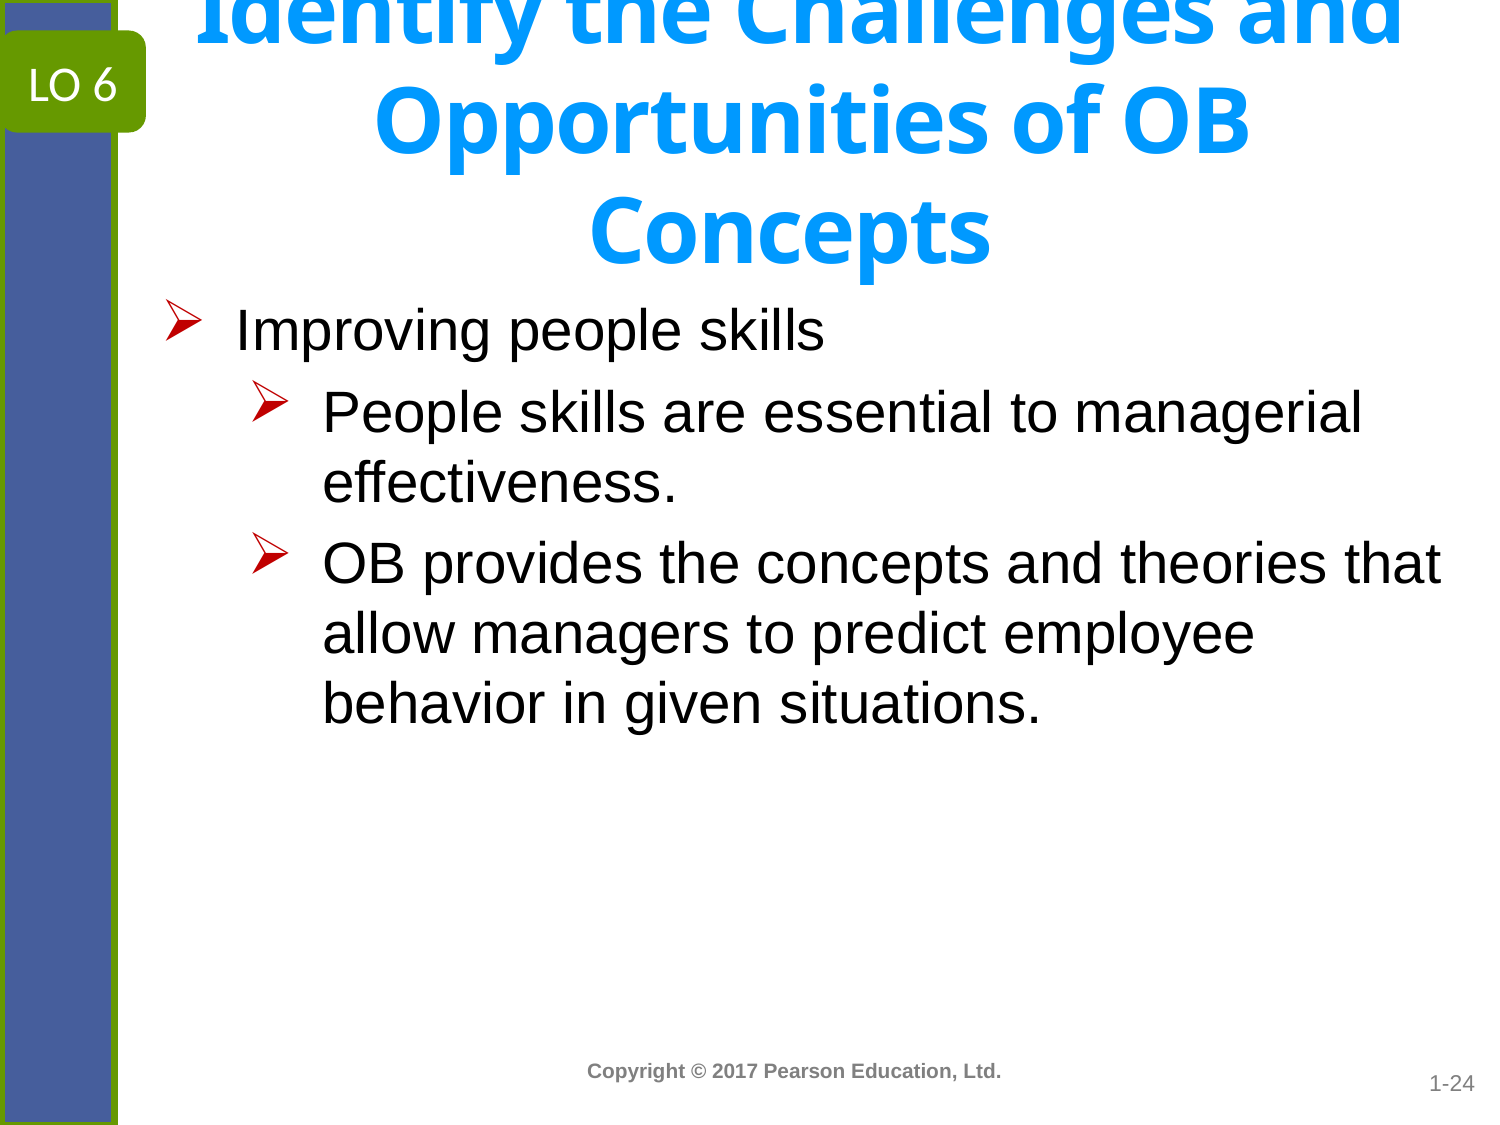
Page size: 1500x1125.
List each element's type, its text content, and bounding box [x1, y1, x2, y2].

text_box LO 6 [0, 28, 149, 135]
list Improving people skills People skills are essential to managerial effectiveness. OB provides the concepts and theories that allow managers to predict employee behavior in given situations. [145, 284, 1466, 1050]
slide_number 1-24 [1405, 1048, 1499, 1117]
title Identify the Challenges and Opportunities of OB Concepts [136, 23, 1466, 212]
